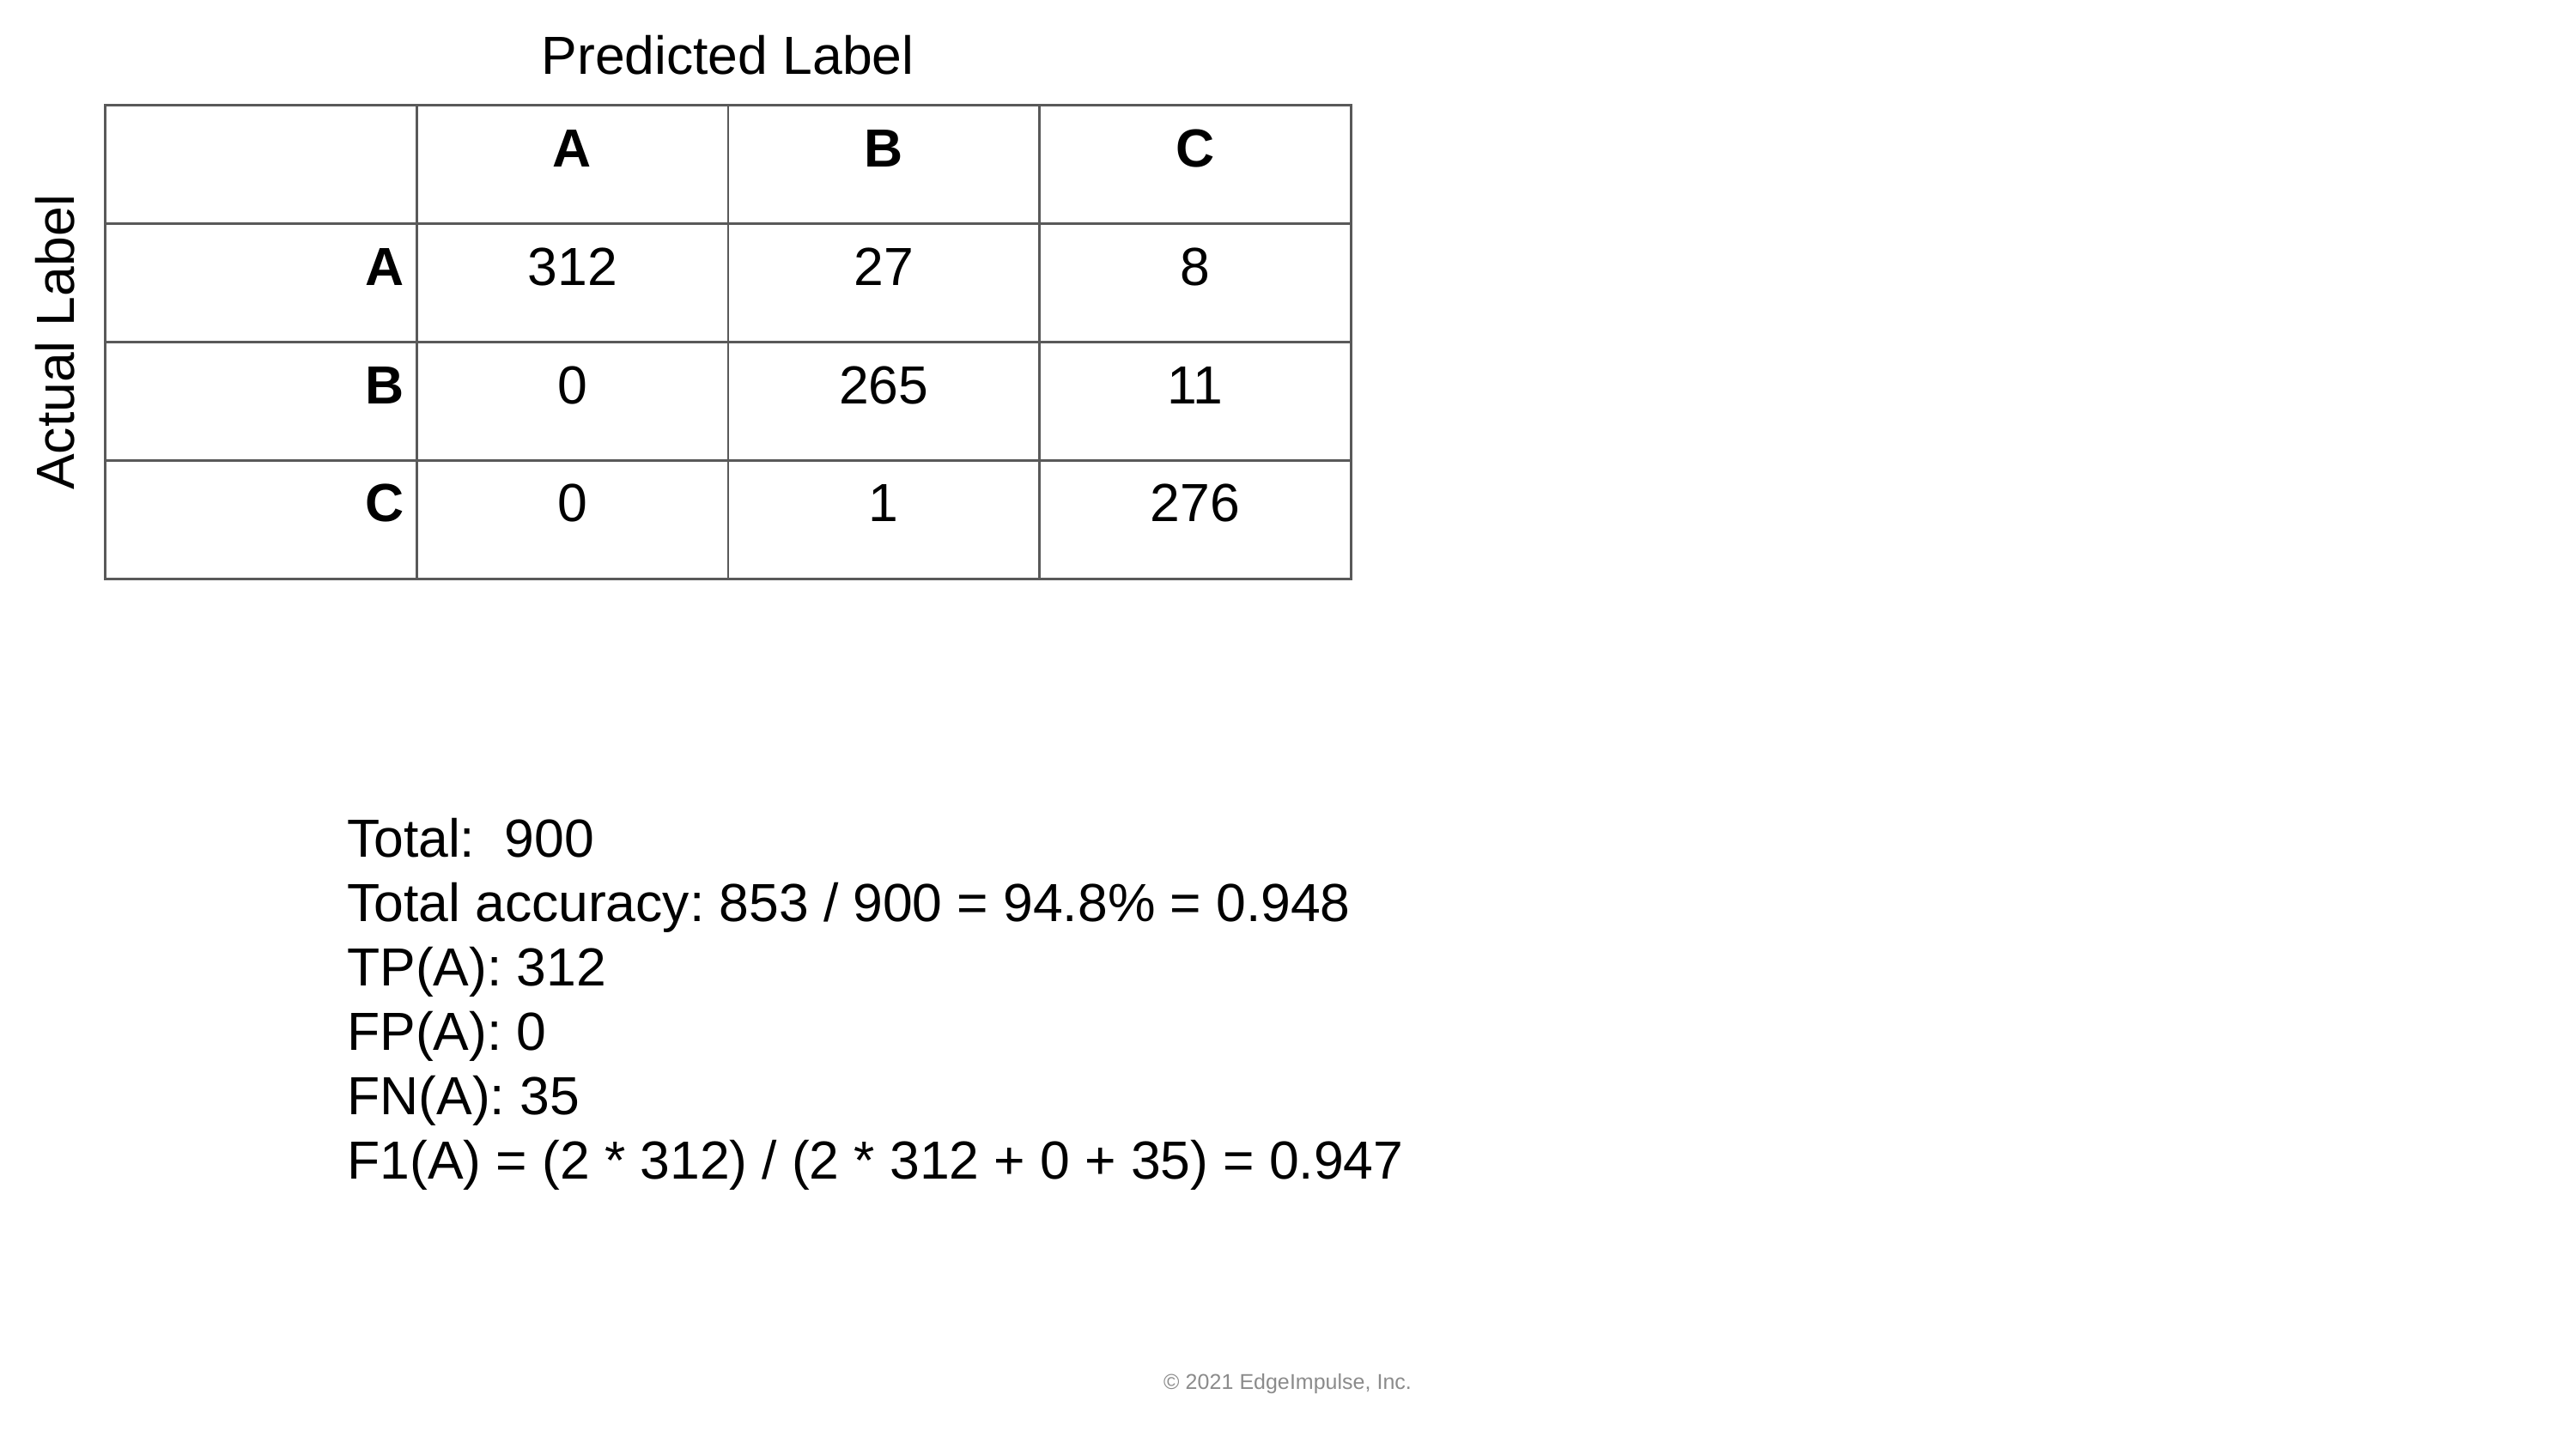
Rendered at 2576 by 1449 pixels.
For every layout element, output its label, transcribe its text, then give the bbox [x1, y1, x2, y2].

table_header C [1041, 106, 1350, 222]
footer © 2021 EdgeImpulse, Inc. [880, 1343, 1696, 1420]
table_cell 11 [1041, 343, 1350, 459]
table_header B [729, 106, 1038, 222]
table_cell 0 [418, 462, 727, 578]
table_cell 27 [729, 225, 1038, 341]
table_header A [418, 106, 727, 222]
table_cell 276 [1041, 462, 1350, 578]
table_cell A [106, 225, 416, 341]
table_header [106, 106, 416, 222]
text_box Predicted Label [105, 0, 1352, 106]
text_box Total: 900 Total accuracy: 853 / 900 = 94.8% = 0.948 TP(A): 312 FP(A): 0 FN(A): 35 F1(A) = (2 * 312) / (2 * 312 + 0 + 35) = 0.947 [334, 791, 2187, 1203]
table_cell B [106, 343, 416, 459]
table_cell 312 [418, 225, 727, 341]
table_cell 1 [729, 462, 1038, 578]
table_cell C [106, 462, 416, 578]
table_cell 0 [418, 343, 727, 459]
text_box Actual Label [0, 106, 106, 579]
table_cell 8 [1041, 225, 1350, 341]
table_cell 265 [729, 343, 1038, 459]
